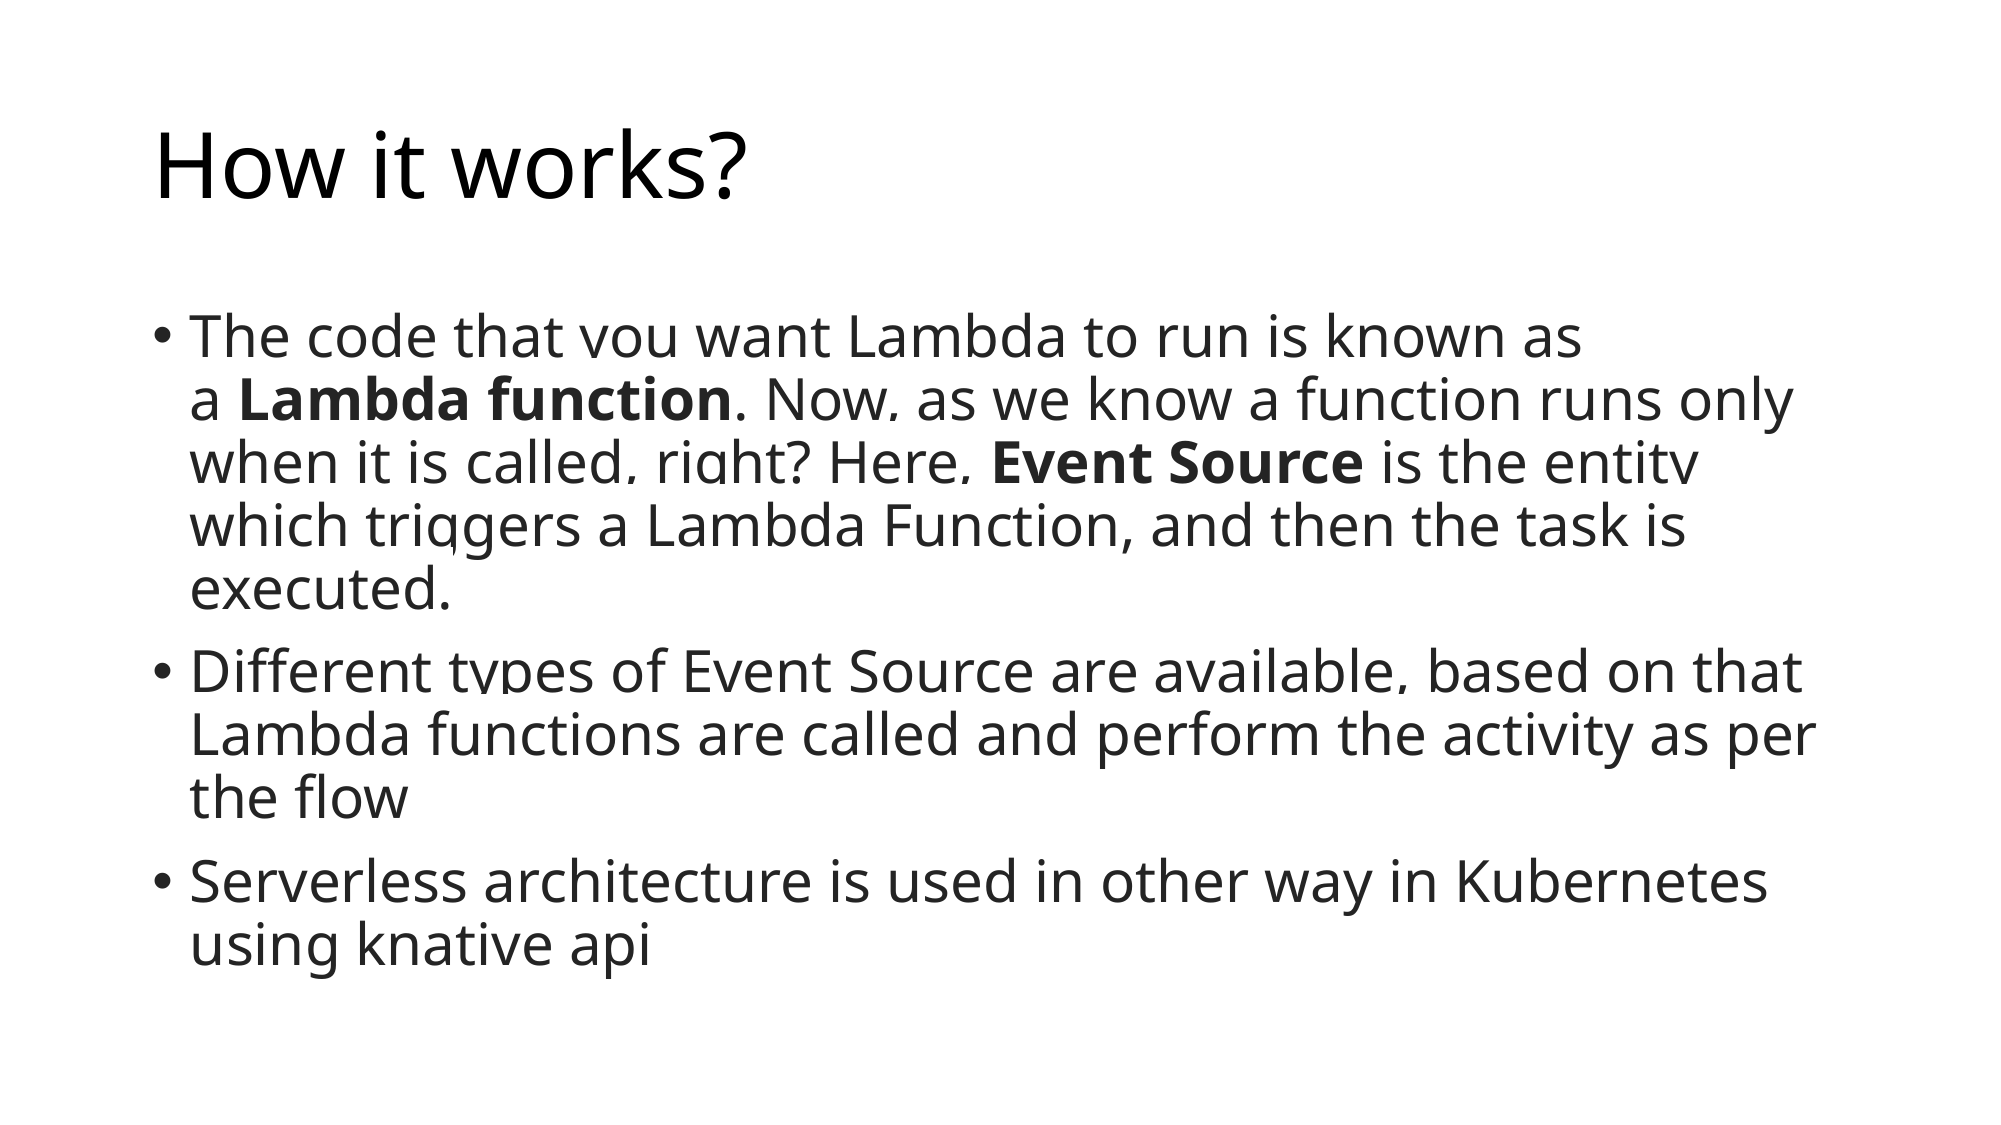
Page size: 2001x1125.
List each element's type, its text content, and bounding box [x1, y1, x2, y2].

title How it works? [137, 59, 1863, 278]
list The code that you want Lambda to run is known as a Lambda function. Now, as we know a function runs only when it is called, right? Here, Event Source is the entity which triggers a Lambda Function, and then the task is executed. Different types of Event Source are available, based on that Lambda functions are called and perform the activity as per the flow Serverless architecture is used in other way in Kubernetes using knative api [137, 299, 1863, 1014]
